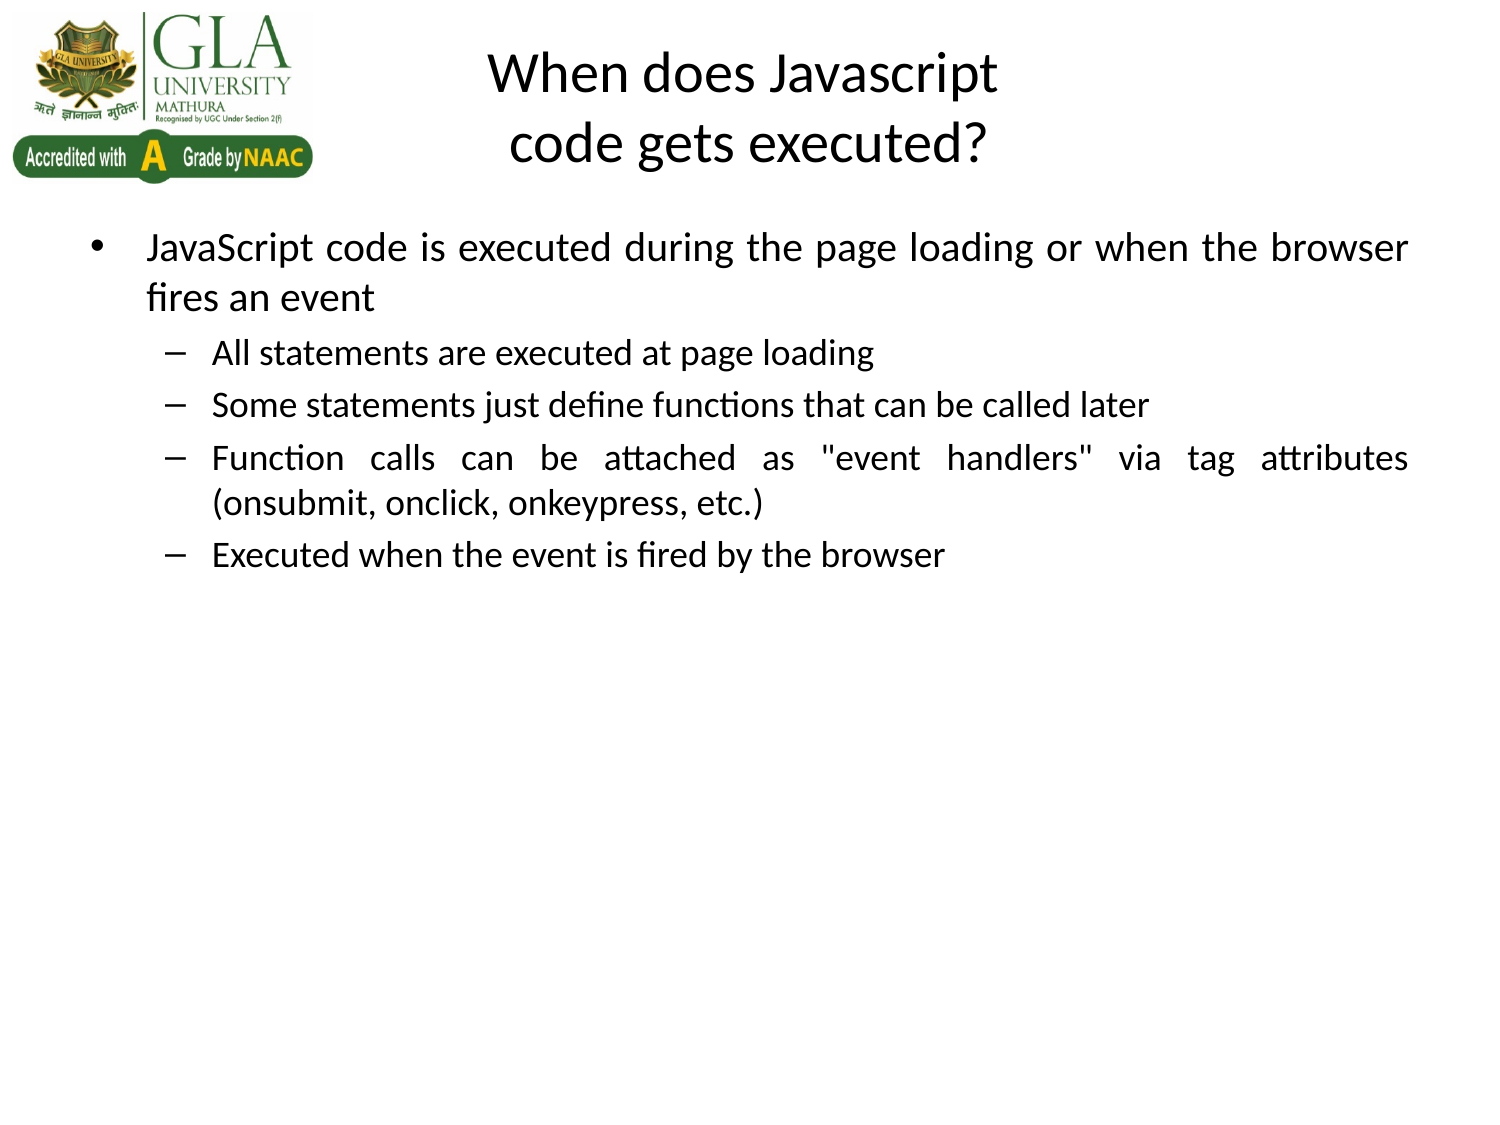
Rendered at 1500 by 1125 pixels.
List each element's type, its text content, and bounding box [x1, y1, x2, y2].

picture [12, 11, 313, 184]
list JavaScript code is executed during the page loading or when the browser fires an event All statements are executed at page loading Some statements just define functions that can be called later Function calls can be attached as "event handlers" via tag attributes (onsubmit, onclick, onkeypress, etc.) Executed when the event is fired by the browser [75, 212, 1425, 955]
title When does Javascript code gets executed? [316, 45, 1425, 163]
